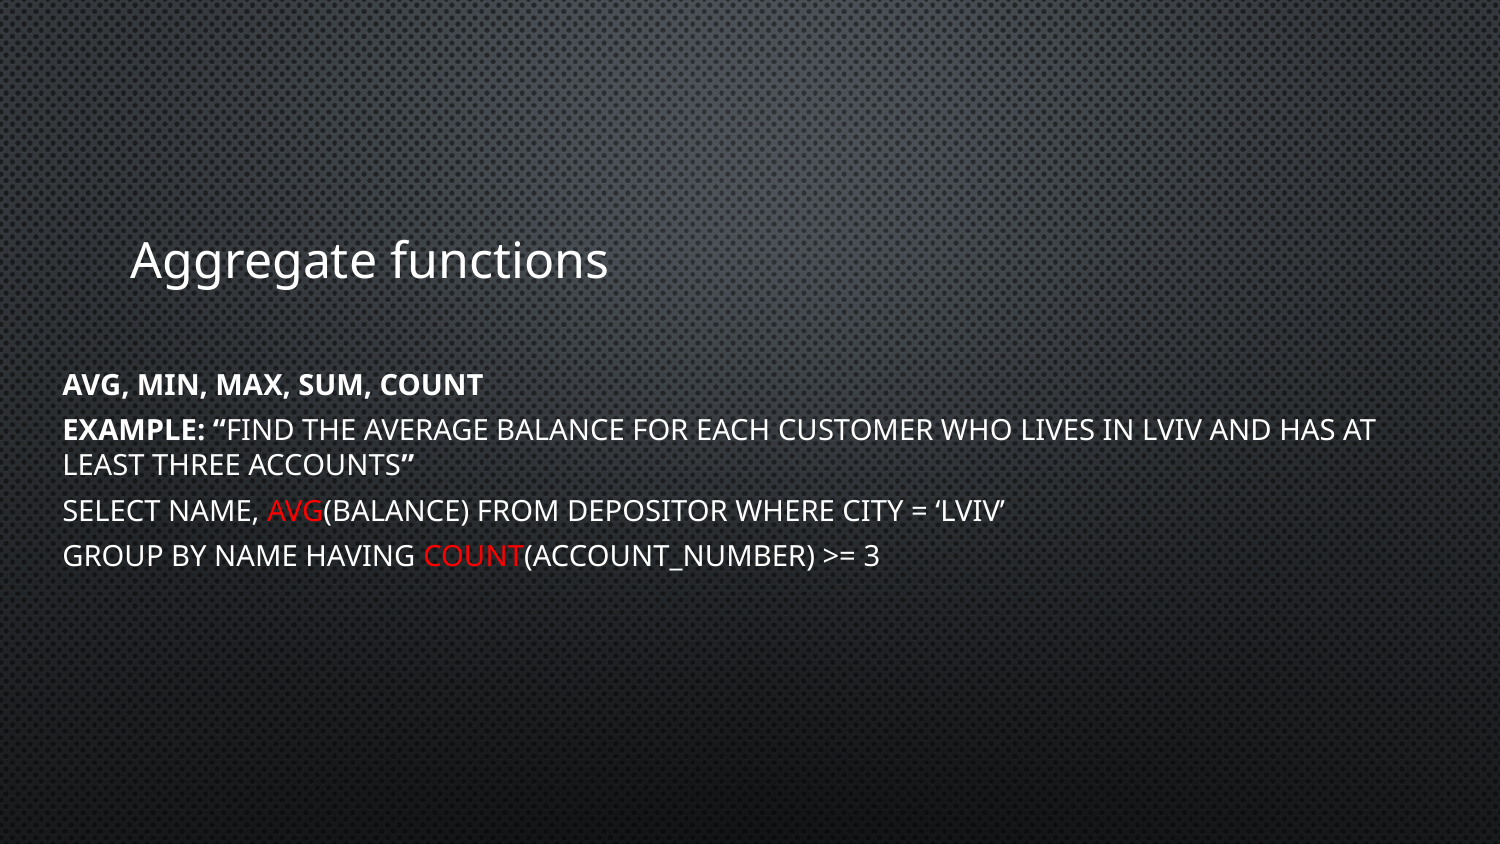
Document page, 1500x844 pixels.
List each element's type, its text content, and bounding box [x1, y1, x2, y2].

picture [0, 0, 1500, 844]
list AVG, MIN, MAX, SUM, COUNT Example: “Find the average balance for each customer who lives in Lviv and has at least three accounts” SELECT name, AVG(balance) FROM depositor WHERE city = ‘Lviv’ GROUP BY name HAVING COUNT(account_number) >= 3 [51, 189, 1449, 750]
